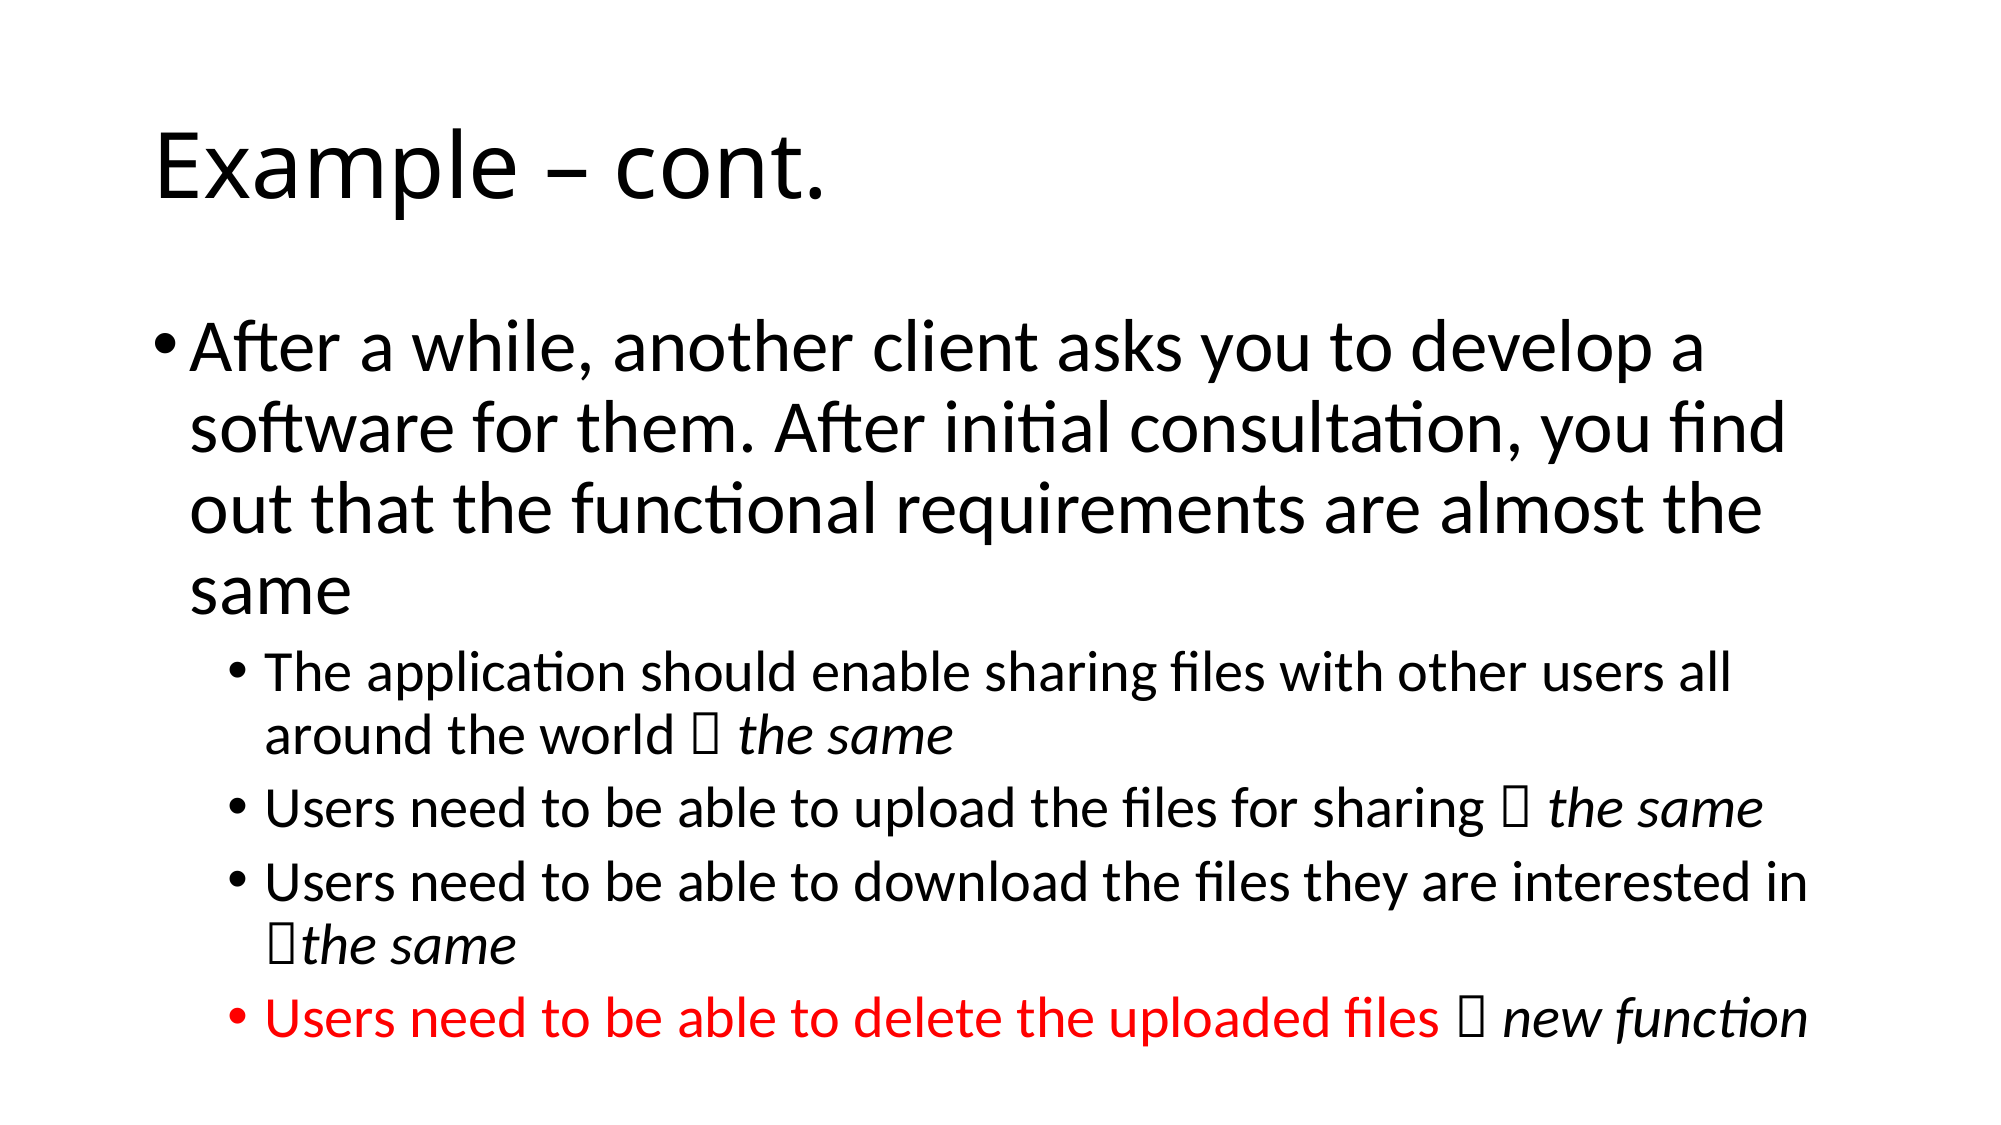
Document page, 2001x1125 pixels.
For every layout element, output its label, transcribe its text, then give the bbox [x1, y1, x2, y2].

title Example – cont. [137, 59, 1863, 278]
list After a while, another client asks you to develop a software for them. After initial consultation, you find out that the functional requirements are almost the same The application should enable sharing files with other users all around the world  the same Users need to be able to upload the files for sharing  the same Users need to be able to download the files they are interested in the same Users need to be able to delete the uploaded files  new function [137, 299, 1863, 1014]
